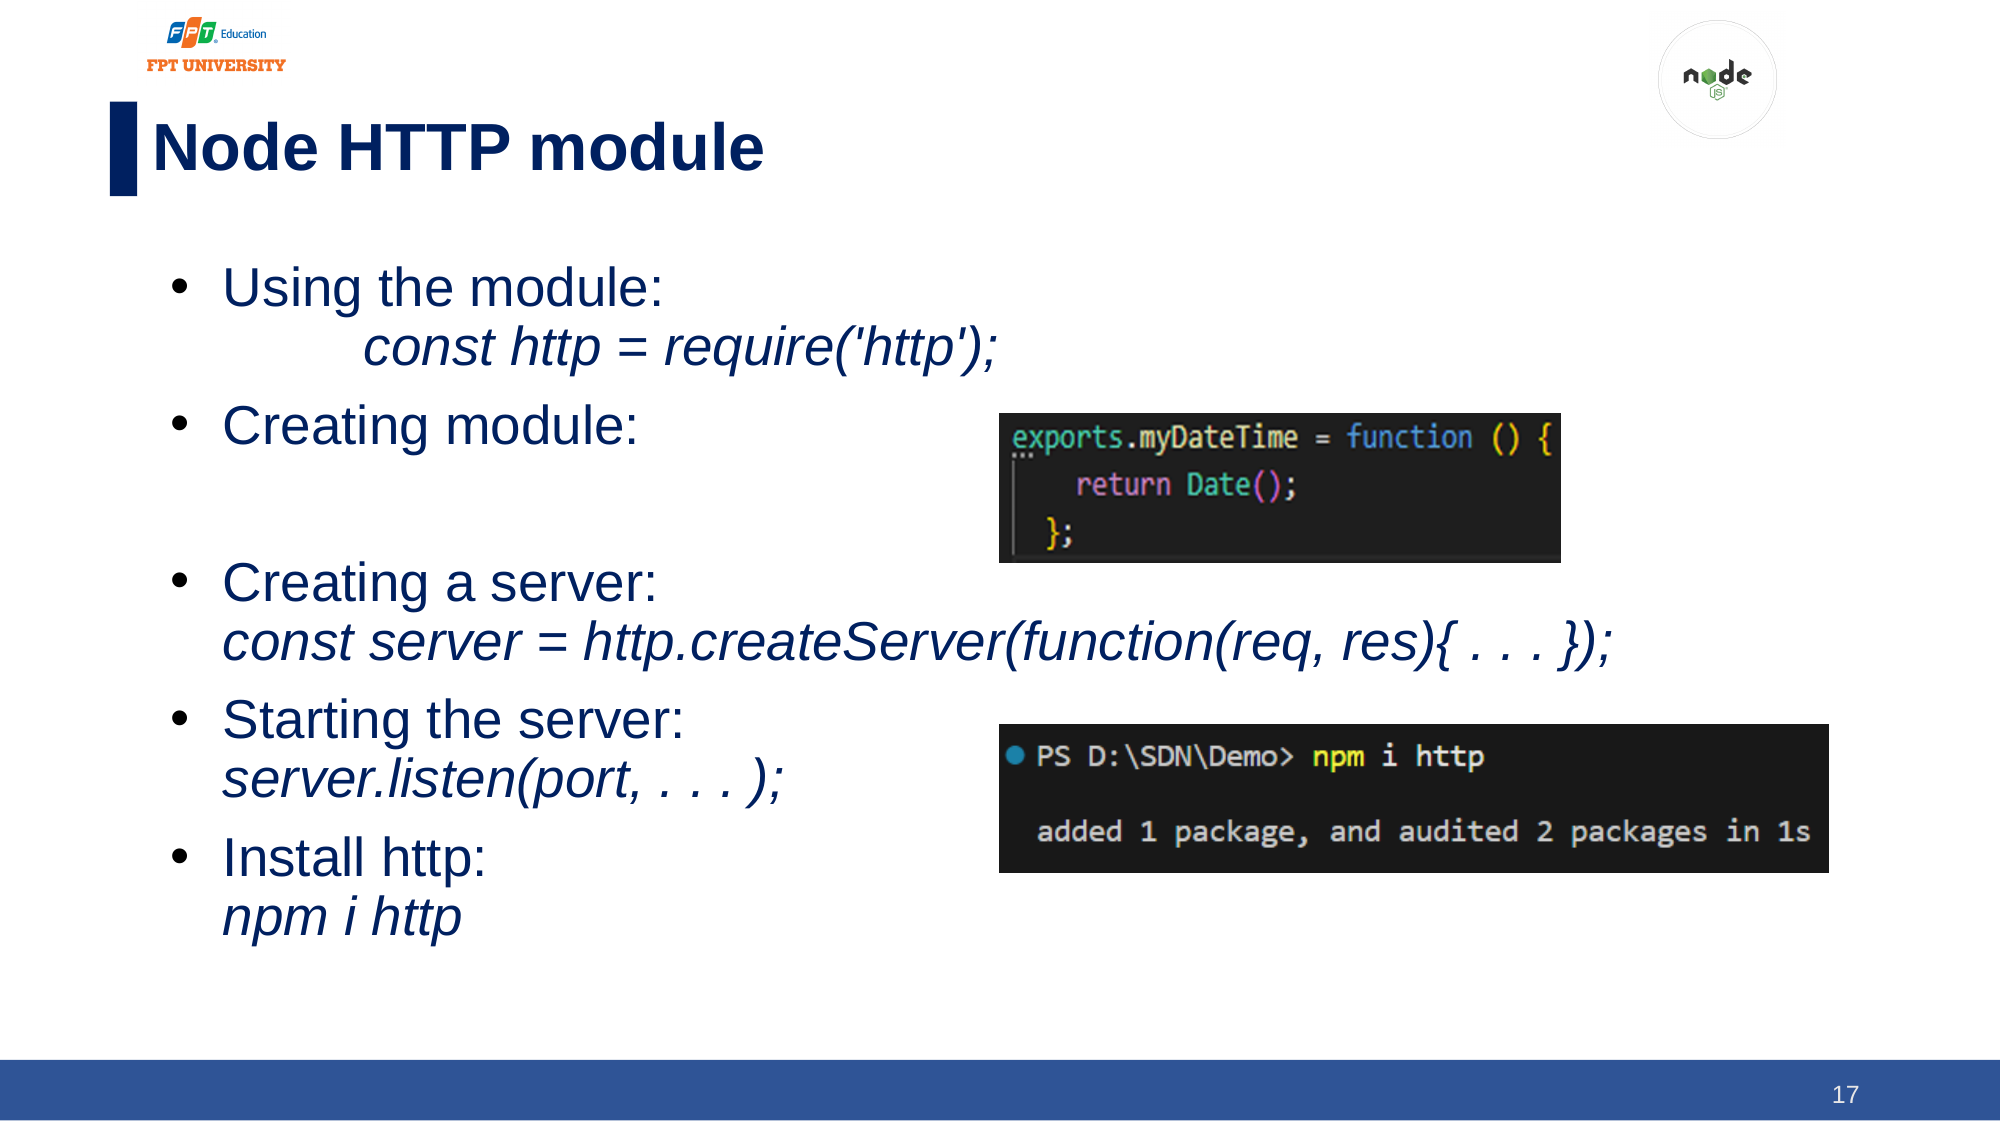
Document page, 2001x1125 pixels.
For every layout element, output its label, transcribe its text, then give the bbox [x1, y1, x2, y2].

picture [1649, 11, 1786, 148]
picture [999, 413, 1561, 563]
list Using the module: const http = require('http'); Creating module: Creating a server: const server = http.createServer(function(req, res){ . . . }); Starting the server: server.listen(port, . . . ); Install http: npm i http [137, 251, 1863, 966]
title Node HTTP module [137, 101, 1650, 197]
slide_number ‹#› [1424, 1063, 1875, 1123]
picture [999, 724, 1829, 874]
picture [137, 1, 291, 86]
